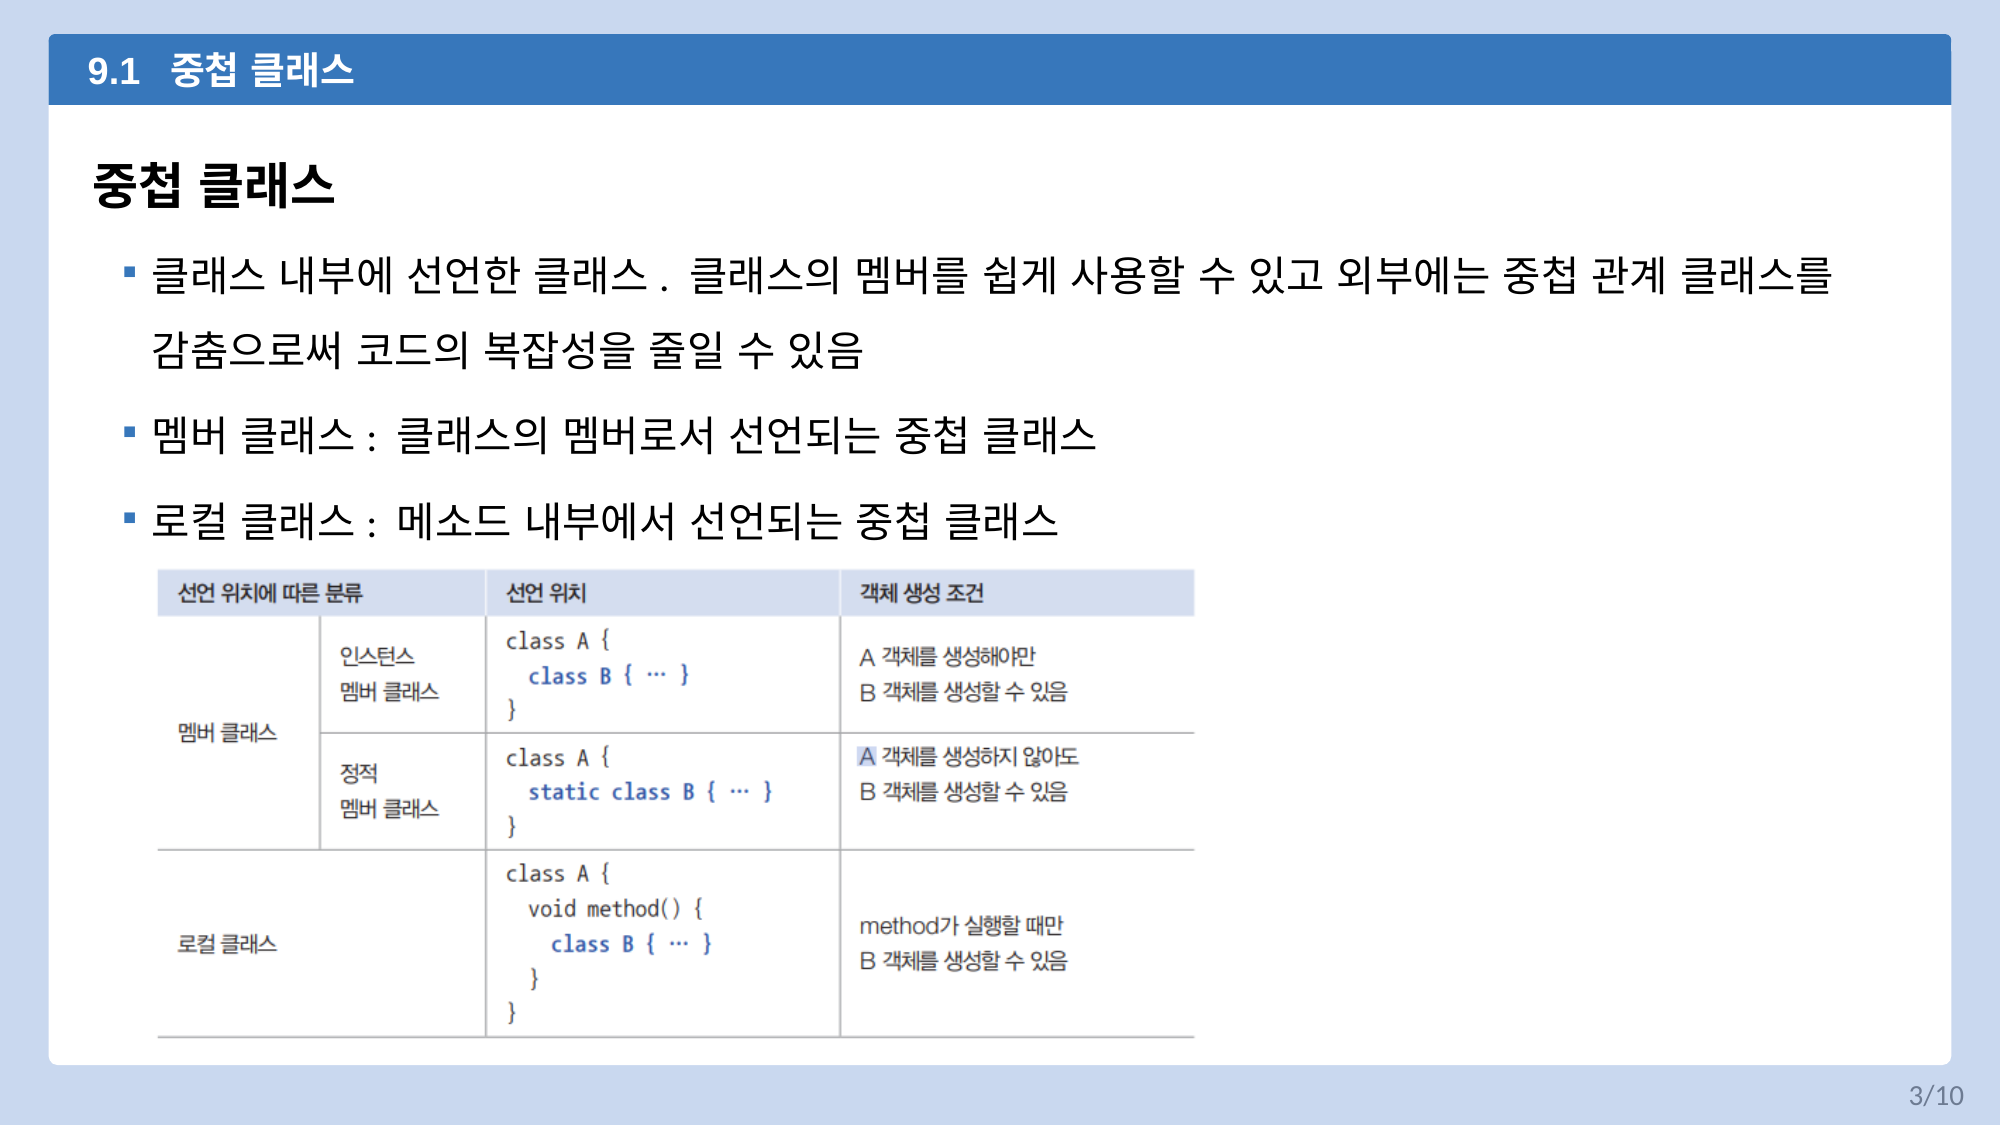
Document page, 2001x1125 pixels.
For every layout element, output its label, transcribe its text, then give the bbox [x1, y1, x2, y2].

title 9.1 중첩 클래스 [72, 44, 1798, 101]
picture [151, 562, 1201, 1044]
list 중첩 클래스 클래스 내부에 선언한 클래스. 클래스의 멤버를 쉽게 사용할 수 있고 외부에는 중첩 관계 클래스를 감춤으로써 코드의 복잡성을 줄일 수 있음 멤버 클래스: 클래스의 멤버로서 선언되는 중첩 클래스 로컬 클래스: 메소드 내부에서 선언되는 중첩 클래스 [77, 116, 1927, 1044]
